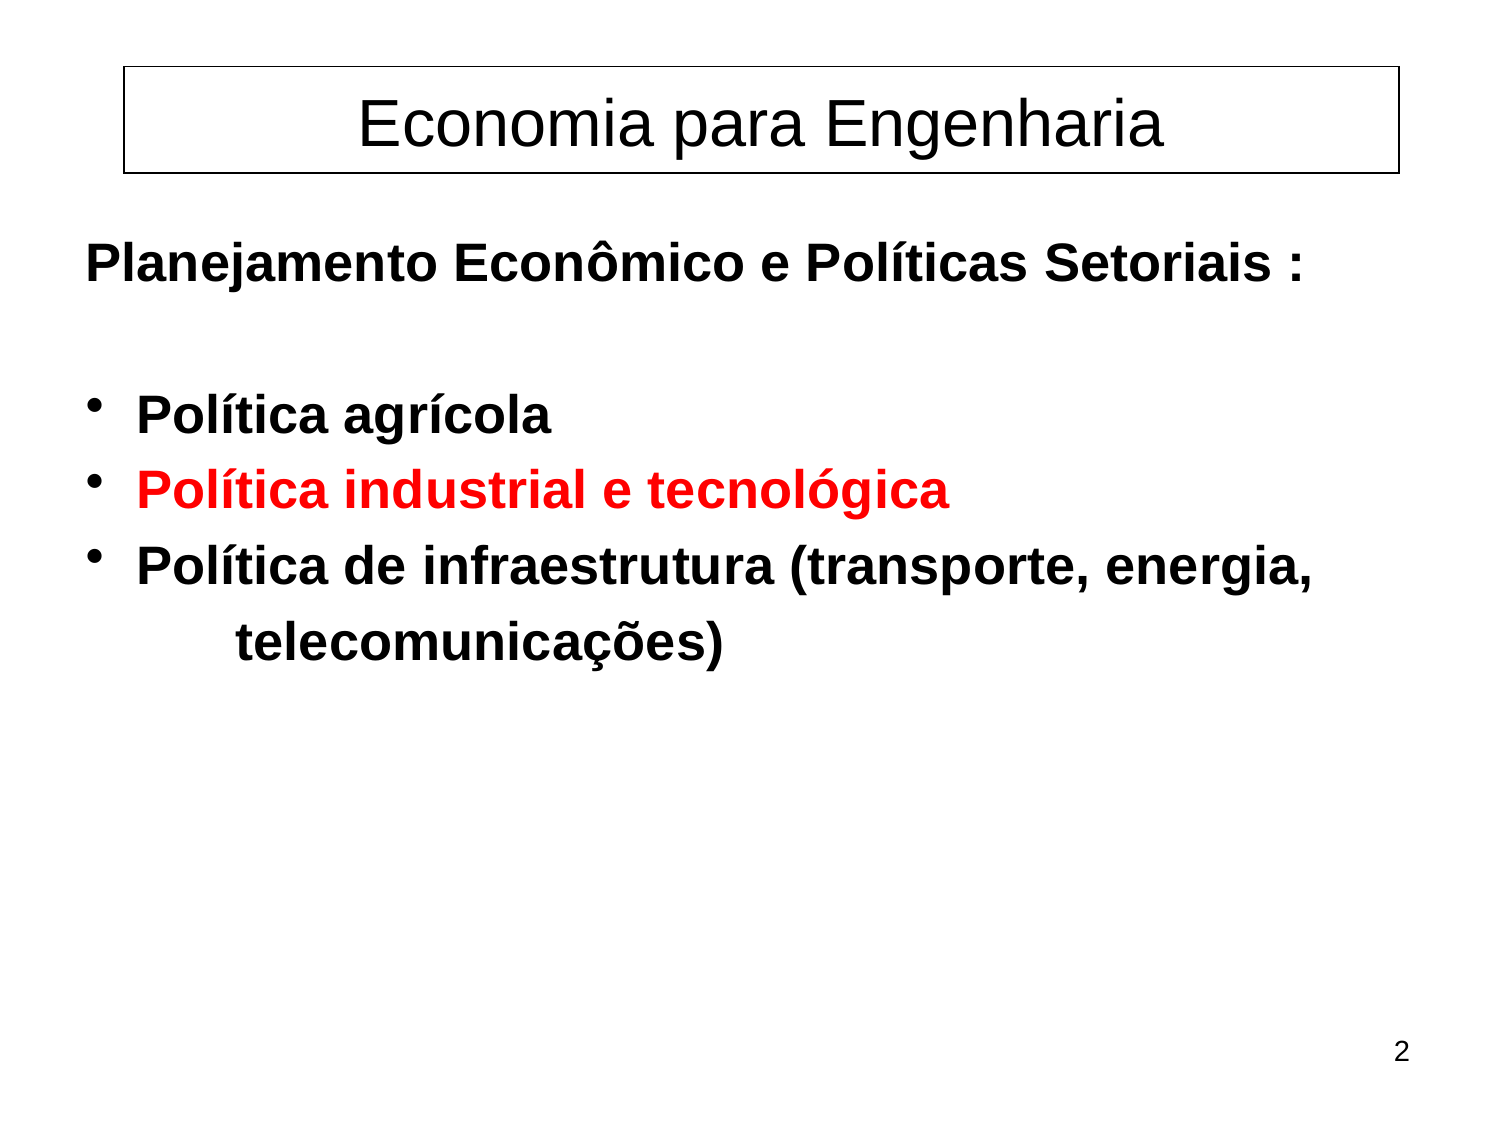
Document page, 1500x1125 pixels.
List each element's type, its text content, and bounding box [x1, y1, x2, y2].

text_box Economia para Engenharia [123, 66, 1399, 173]
slide_number 2 [1074, 1024, 1426, 1103]
text_box Planejamento Econômico e Políticas Setoriais : Política agrícola Política industrial e tecnológica Política de infraestrutura (transporte, energia, telecomunicações) [70, 219, 1430, 1024]
